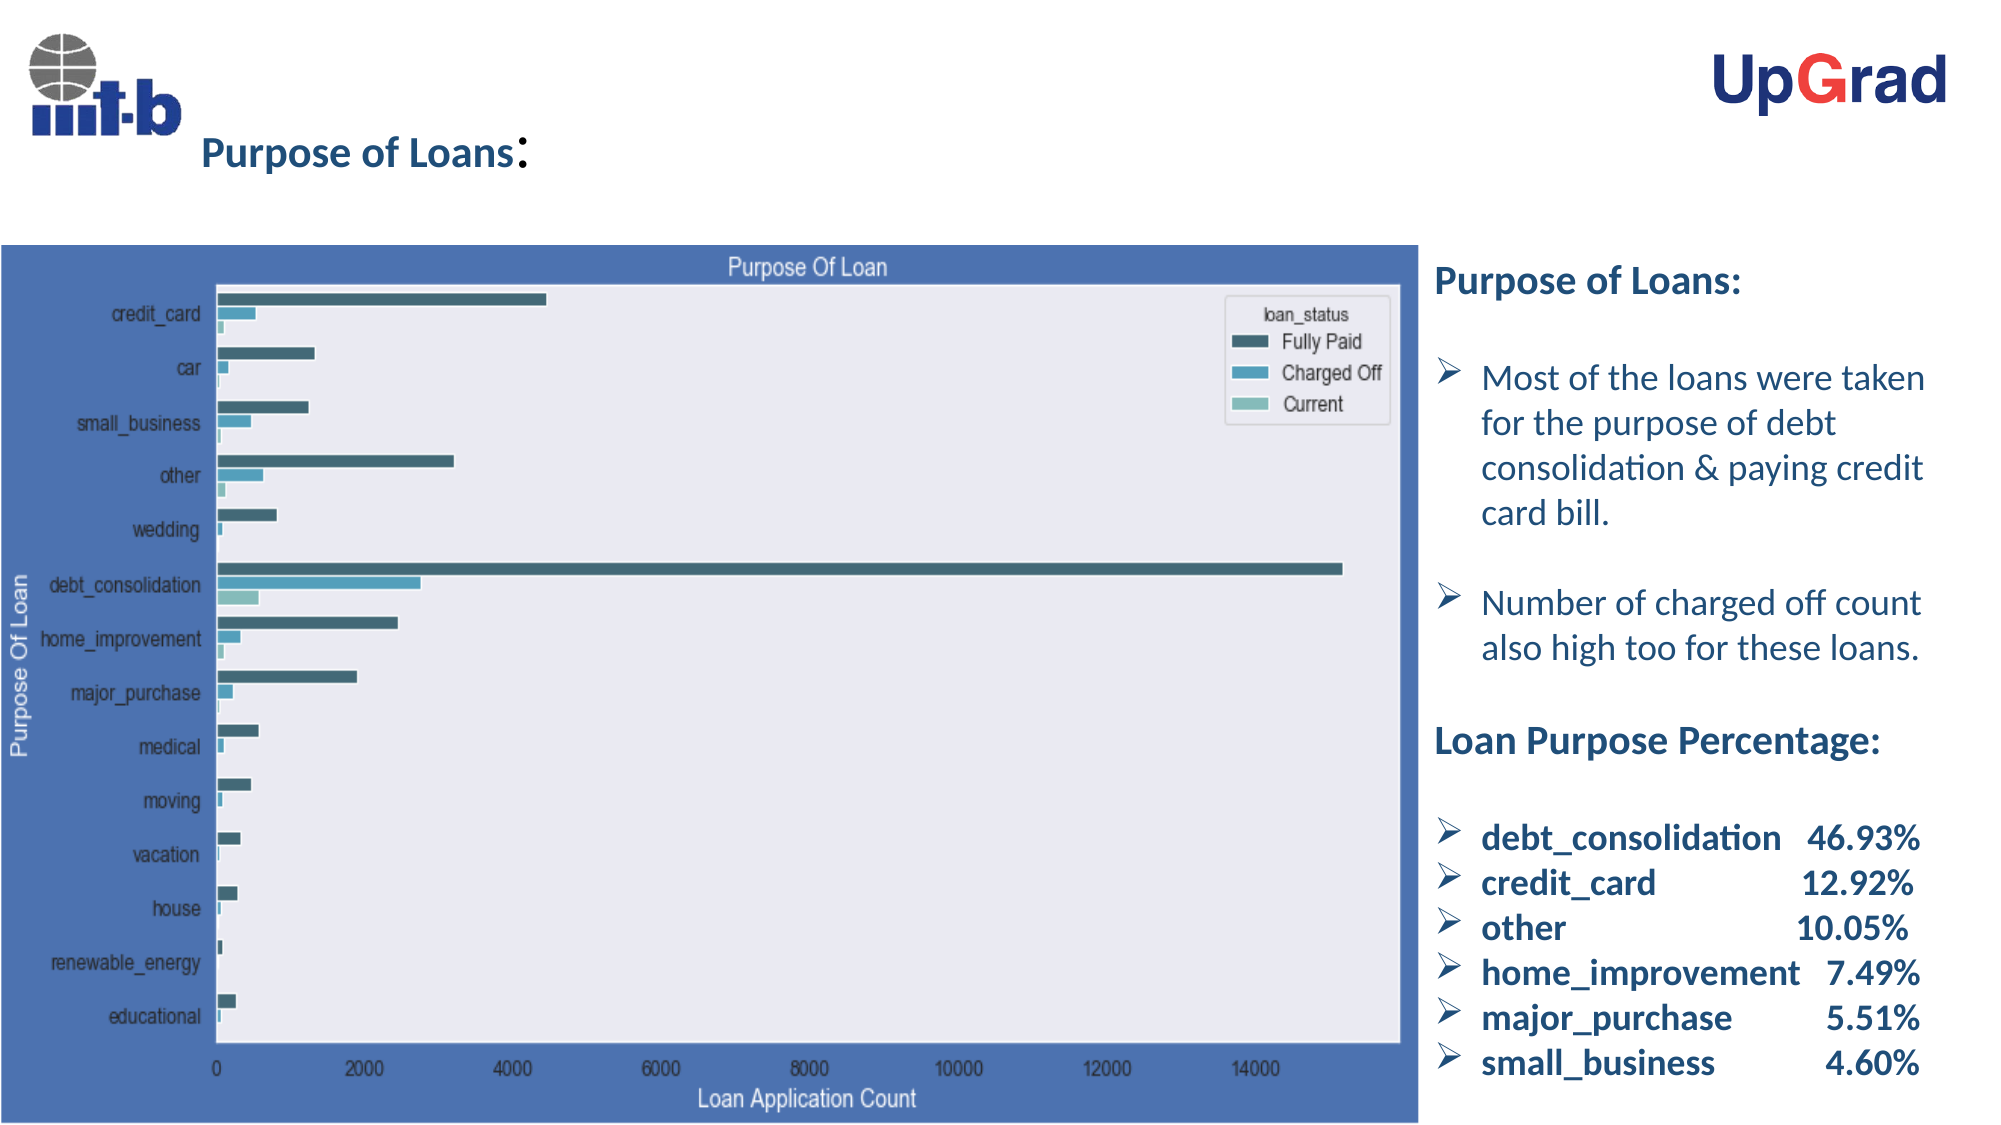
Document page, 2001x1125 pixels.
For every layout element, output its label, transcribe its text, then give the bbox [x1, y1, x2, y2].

picture [0, 29, 208, 163]
text_box Purpose of Loans: [186, 104, 1715, 189]
picture [0, 245, 1420, 1125]
text_box Purpose of Loans: Most of the loans were taken for the purpose of debt consolidation & paying credit card bill. Number of charged off count also high too for these loans. Loan Purpose Percentage: debt_consolidation 46.93% credit_card 12.92% other 10.05% home_improvement 7.49% major_purchase 5.51% small_business 4.60% [1423, 245, 1943, 1091]
picture [1714, 53, 1952, 116]
